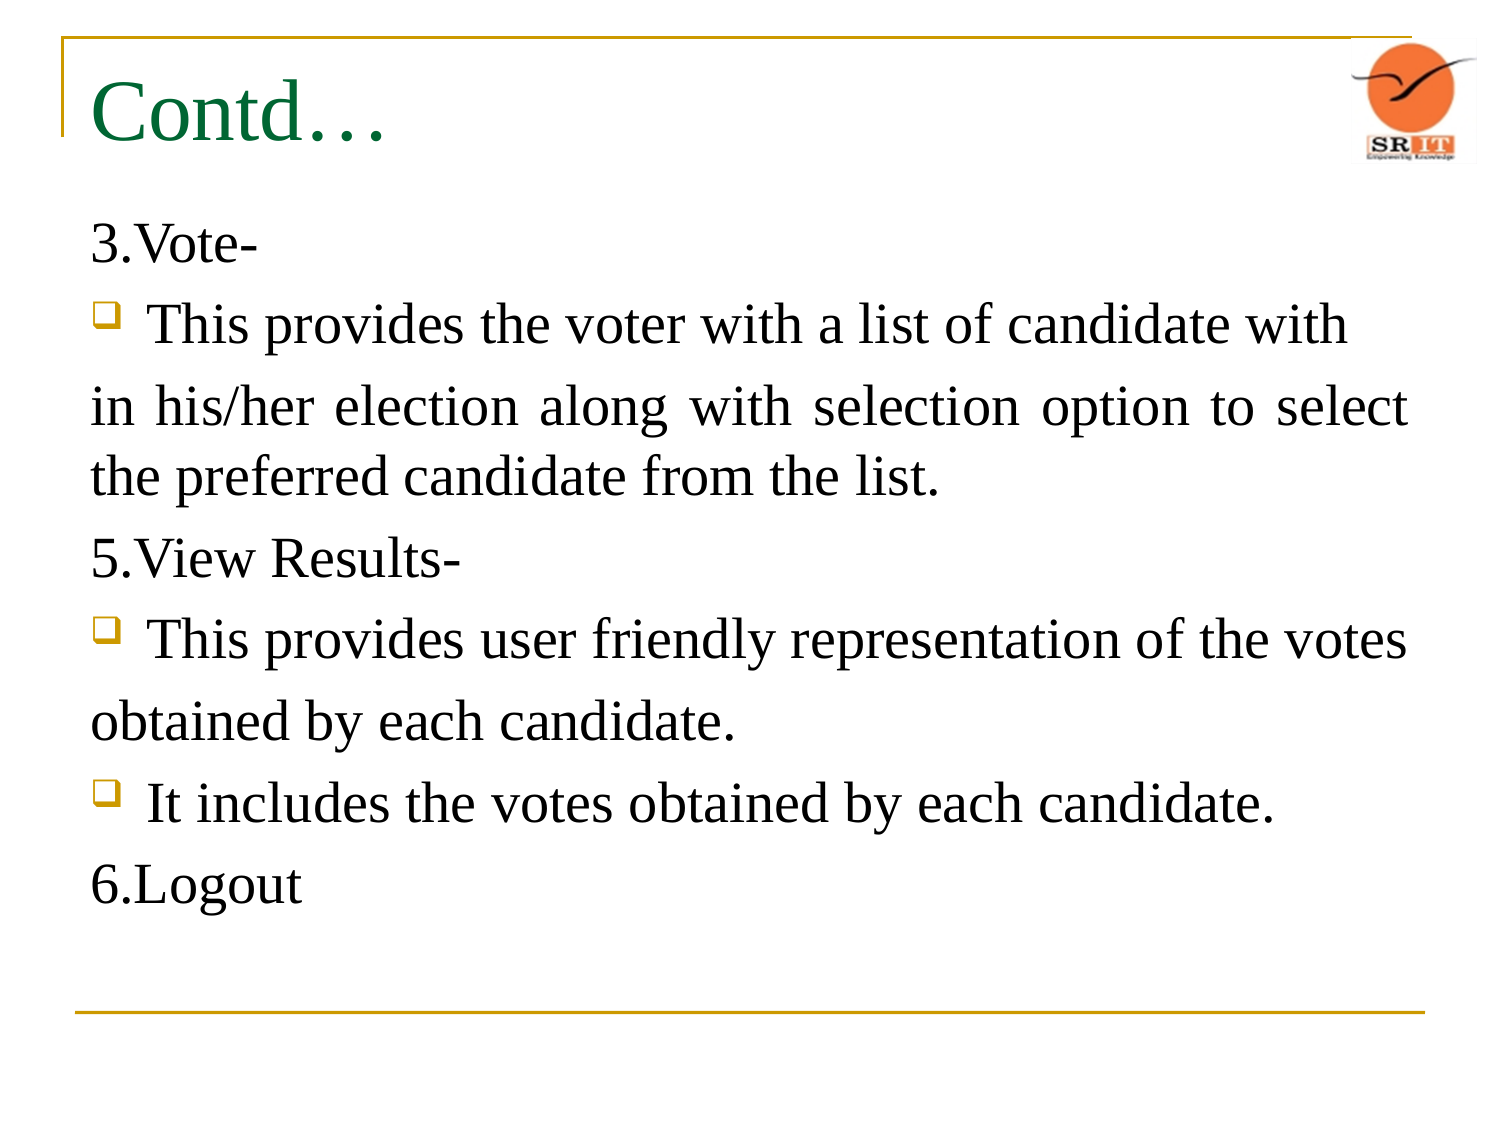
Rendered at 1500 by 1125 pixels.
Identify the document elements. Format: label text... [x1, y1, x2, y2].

title Contd… [74, 45, 1426, 196]
picture [1350, 37, 1478, 165]
list 3.Vote- This provides the voter with a list of candidate with in his/her election along with selection option to select the preferred candidate from the list. 5.View Results- This provides user friendly representation of the votes obtained by each candidate. It includes the votes obtained by each candidate. 6.Logout [74, 196, 1426, 1006]
